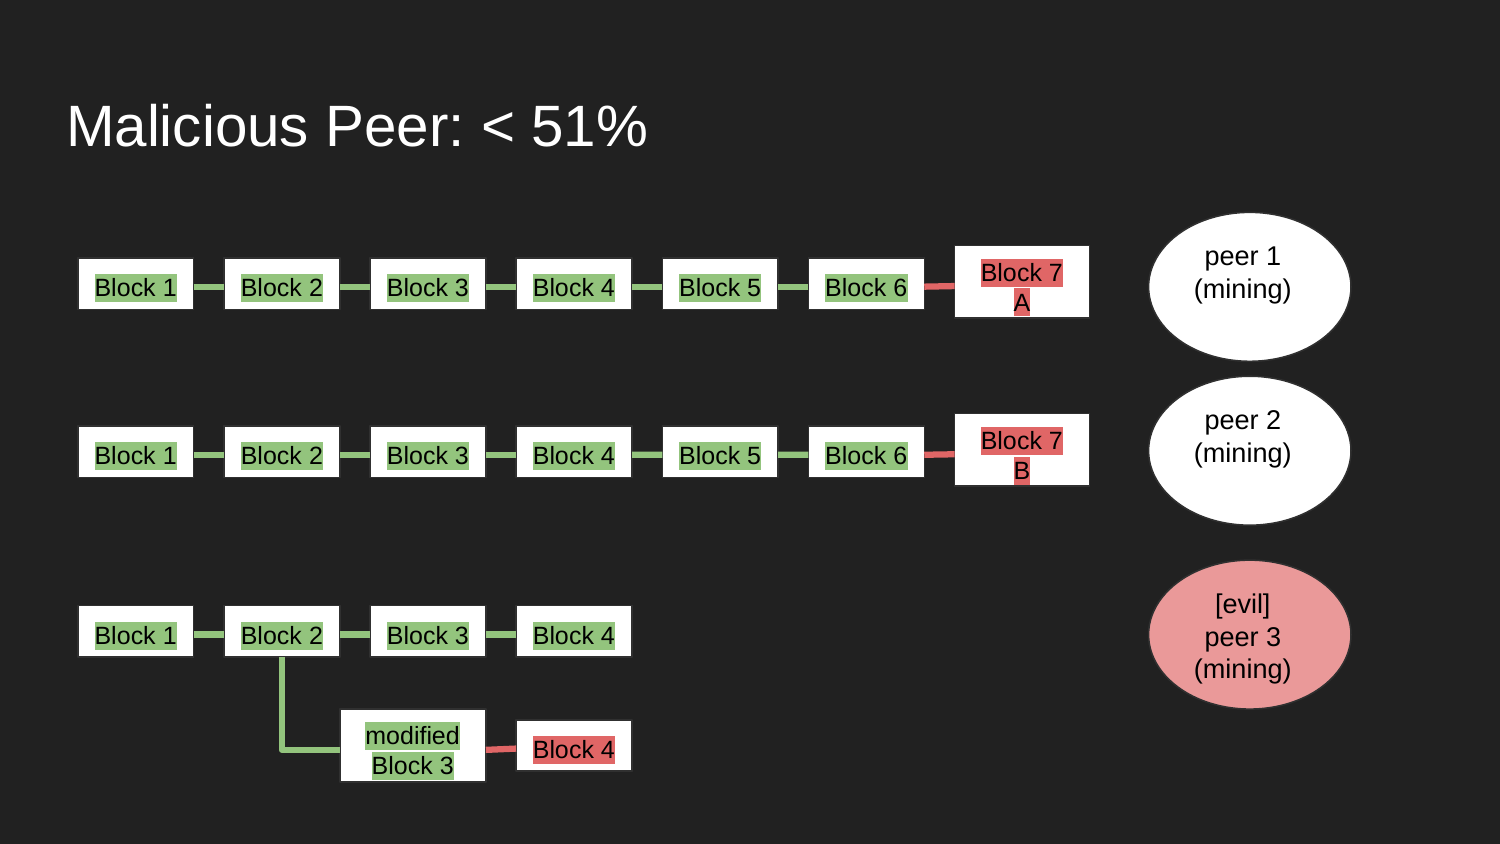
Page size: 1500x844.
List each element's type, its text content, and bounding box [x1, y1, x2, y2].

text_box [339, 708, 487, 783]
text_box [662, 425, 779, 478]
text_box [1148, 559, 1352, 710]
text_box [369, 257, 487, 310]
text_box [954, 245, 1090, 319]
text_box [515, 605, 633, 658]
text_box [1148, 212, 1352, 362]
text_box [223, 605, 341, 658]
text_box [954, 413, 1090, 487]
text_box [808, 425, 925, 478]
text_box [223, 257, 341, 310]
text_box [77, 257, 194, 310]
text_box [77, 425, 194, 478]
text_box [515, 425, 633, 478]
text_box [223, 425, 341, 478]
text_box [662, 257, 779, 310]
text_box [281, 656, 341, 751]
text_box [1148, 375, 1352, 526]
title Malicious Peer: < 51% [51, 72, 1449, 167]
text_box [77, 605, 194, 658]
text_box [369, 425, 487, 478]
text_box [515, 719, 633, 772]
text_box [808, 257, 925, 310]
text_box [515, 257, 633, 310]
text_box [369, 605, 487, 658]
